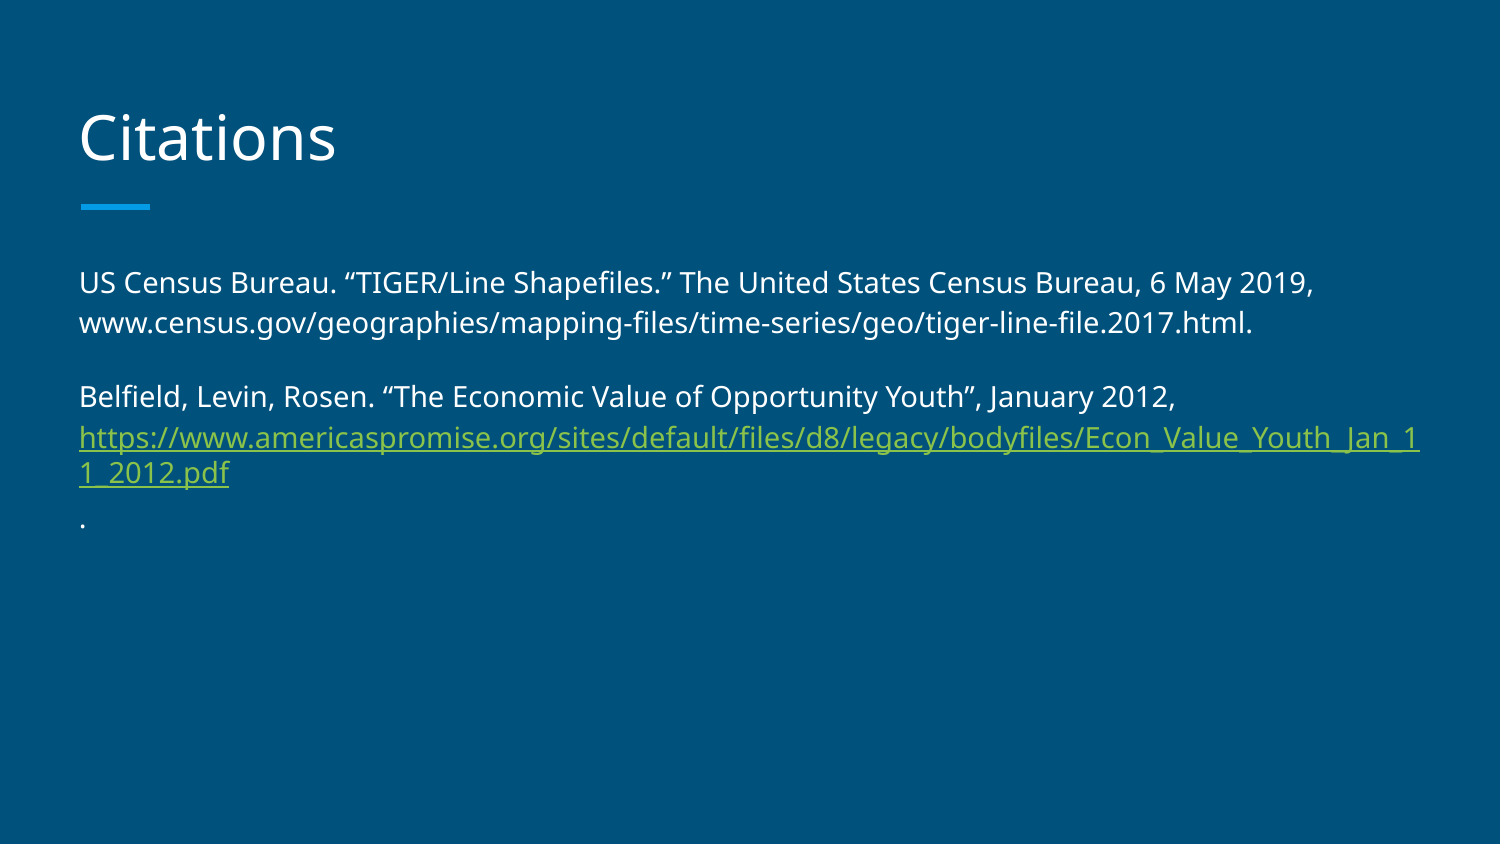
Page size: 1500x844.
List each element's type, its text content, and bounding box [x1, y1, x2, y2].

list US Census Bureau. “TIGER/Line Shapefiles.” The United States Census Bureau, 6 May 2019, www.census.gov/geographies/mapping-files/time-series/geo/tiger-line-file.2017.html. Belfield, Levin, Rosen. “The Economic Value of Opportunity Youth”, January 2012, https://www.americaspromise.org/sites/default/files/d8/legacy/bodyfiles/Econ_Value_Youth_Jan_11_2012.pdf. [63, 244, 1437, 750]
title Citations [63, 75, 1437, 188]
